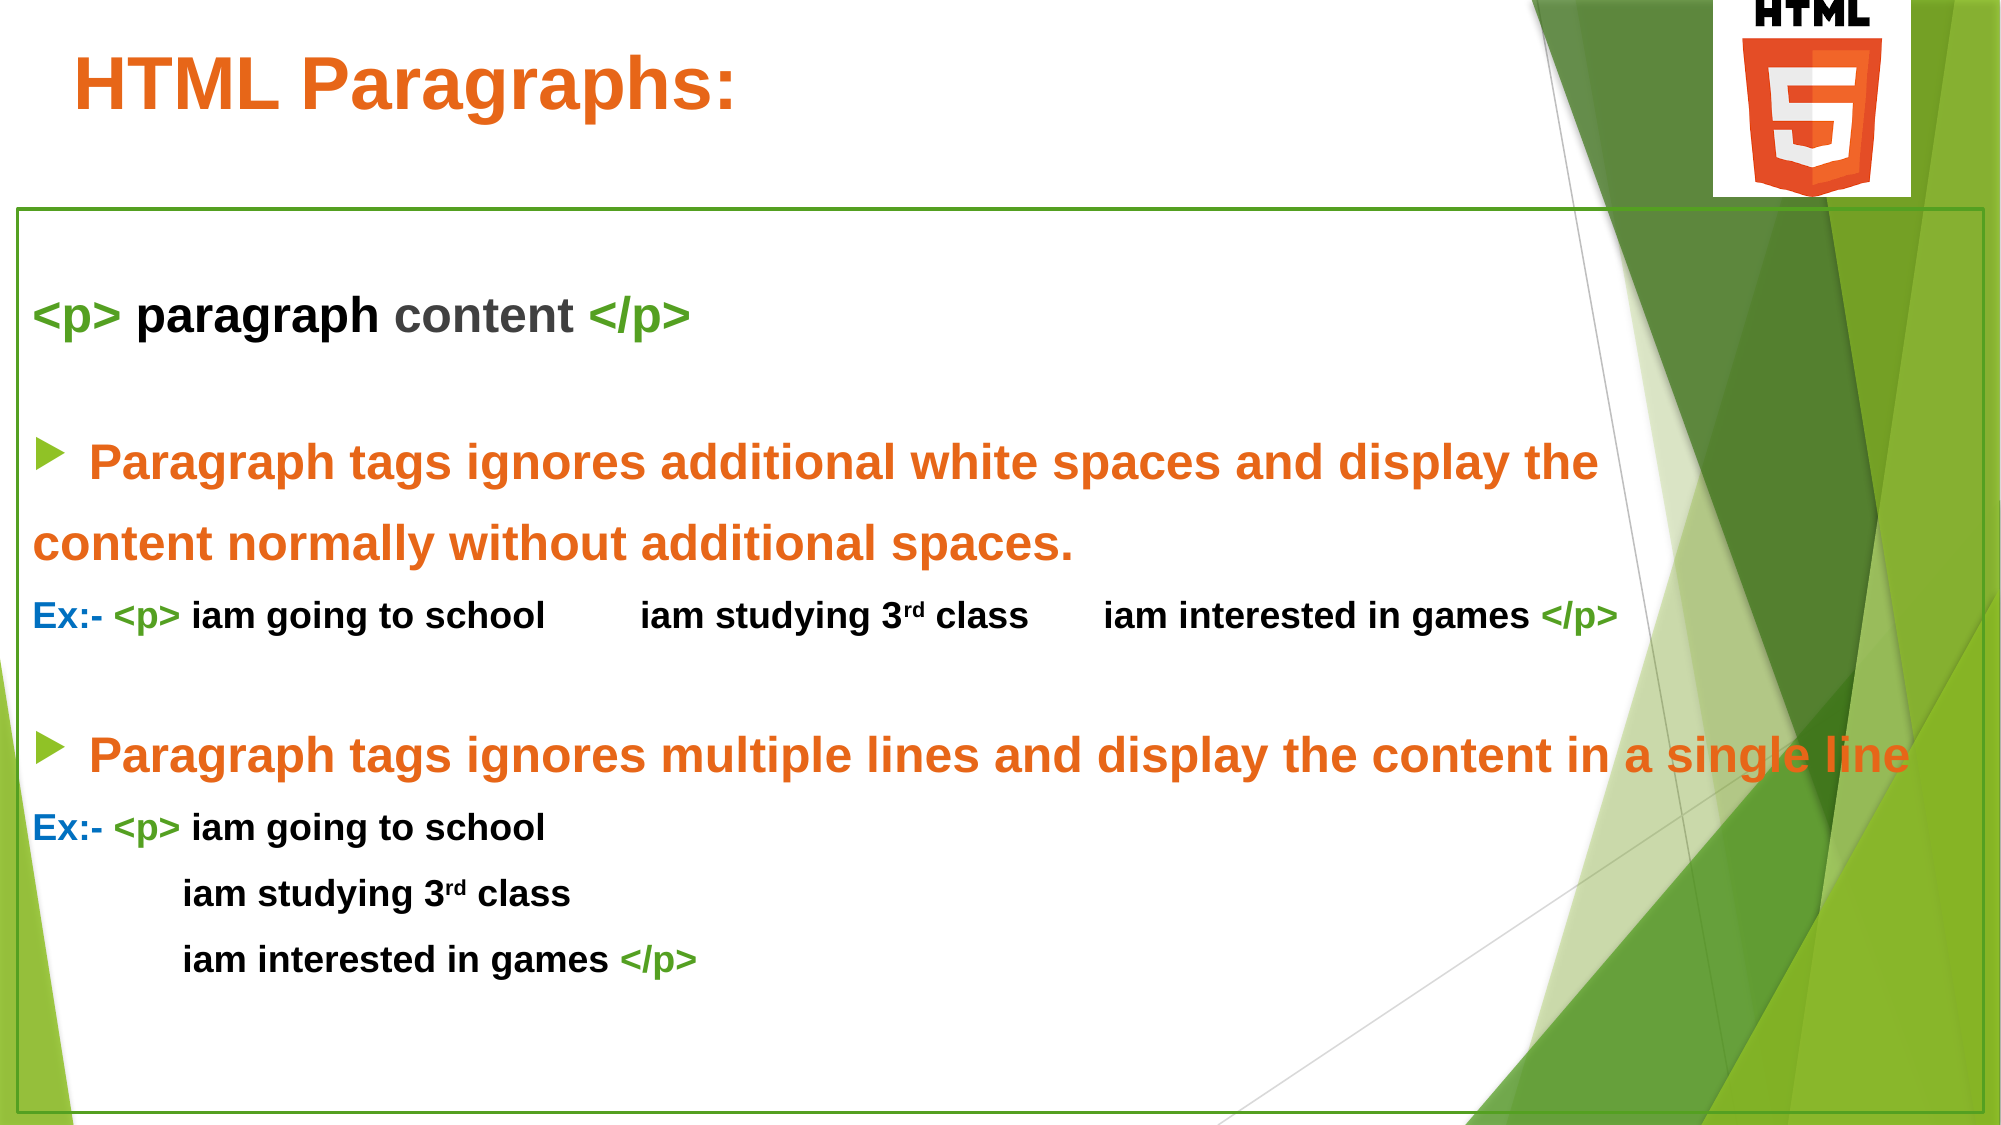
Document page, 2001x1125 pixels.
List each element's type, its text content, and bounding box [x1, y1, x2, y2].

list <p> paragraph content </p> Paragraph tags ignores additional white spaces and display the content normally without additional spaces. Ex:- <p> iam going to school iam studying 3rd class iam interested in games </p> Paragraph tags ignores multiple lines and display the content in a single line Ex:- <p> iam going to school iam studying 3rd class iam interested in games </p> [17, 209, 1984, 1113]
picture [1712, 0, 1911, 198]
title HTML Paragraphs: [37, 26, 1673, 158]
